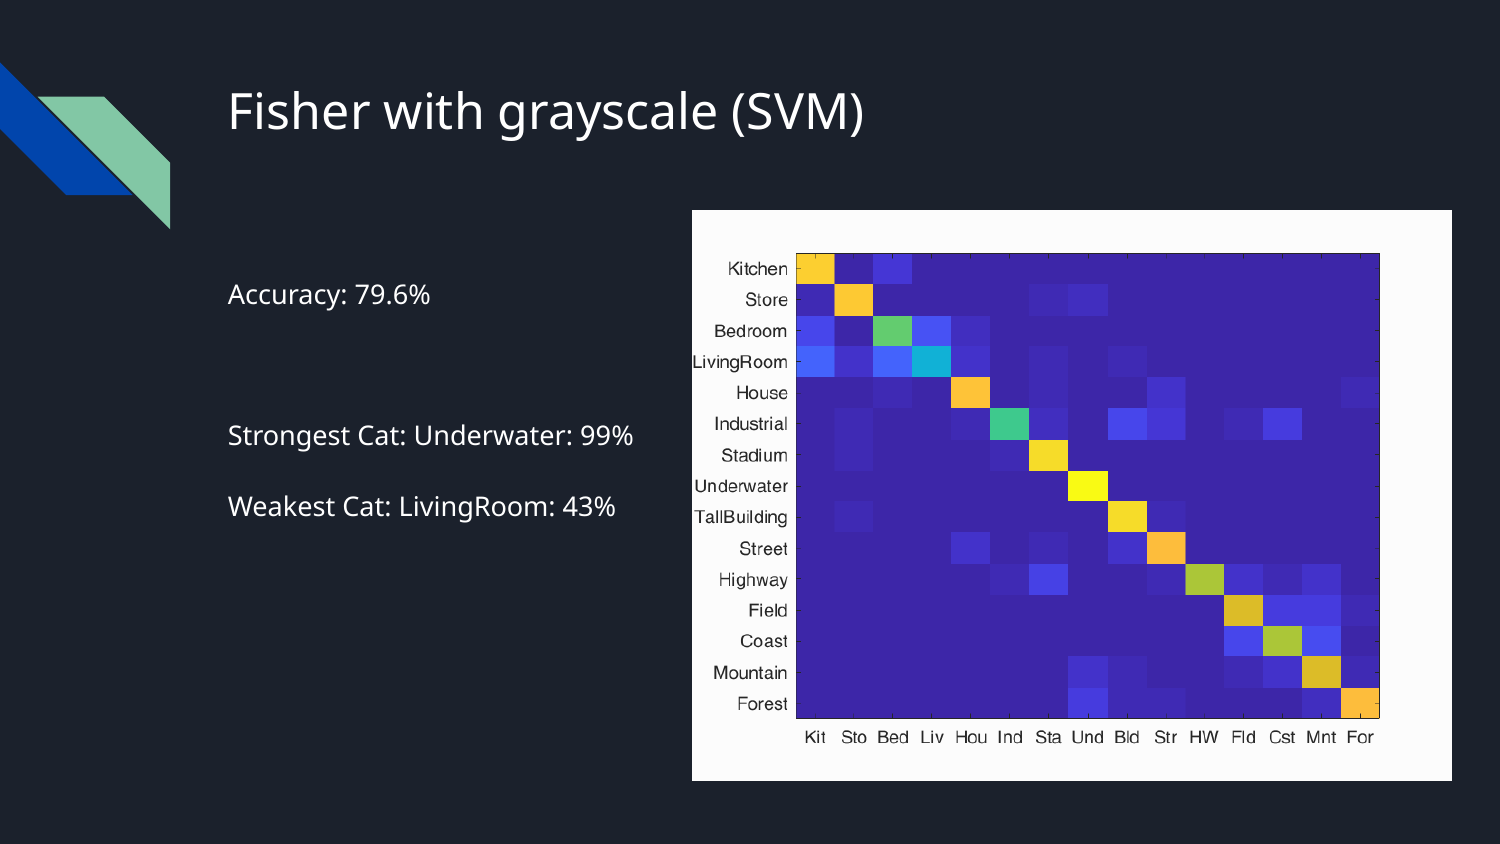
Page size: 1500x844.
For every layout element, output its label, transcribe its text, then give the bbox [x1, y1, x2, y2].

title Fisher with grayscale (SVM) [212, 64, 1368, 215]
list Accuracy: 79.6% Strongest Cat: Underwater: 99% Weakest Cat: LivingRoom: 43% [212, 257, 686, 735]
picture [692, 210, 1453, 782]
